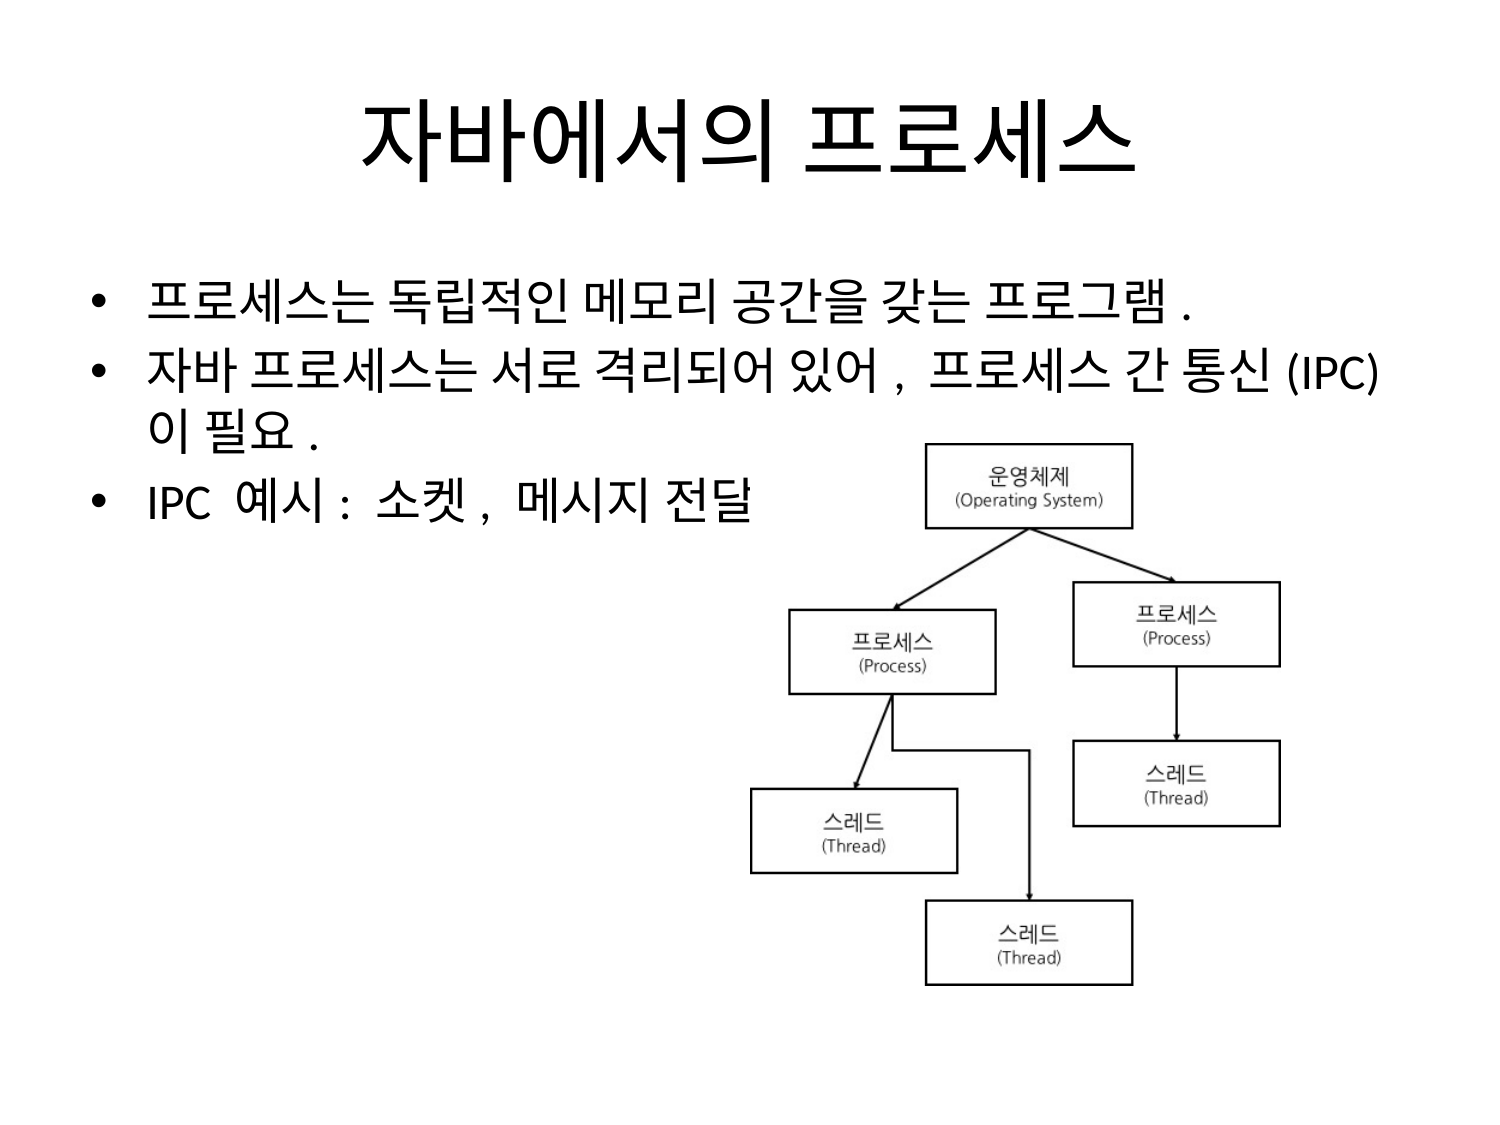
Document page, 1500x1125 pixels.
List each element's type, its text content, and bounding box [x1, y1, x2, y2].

picture [749, 443, 1282, 986]
title 자바에서의 프로세스 [75, 45, 1425, 233]
list 프로세스는 독립적인 메모리 공간을 갖는 프로그램. 자바 프로세스는 서로 격리되어 있어, 프로세스 간 통신(IPC)이 필요. IPC 예시: 소켓, 메시지 전달 [75, 262, 1425, 1005]
